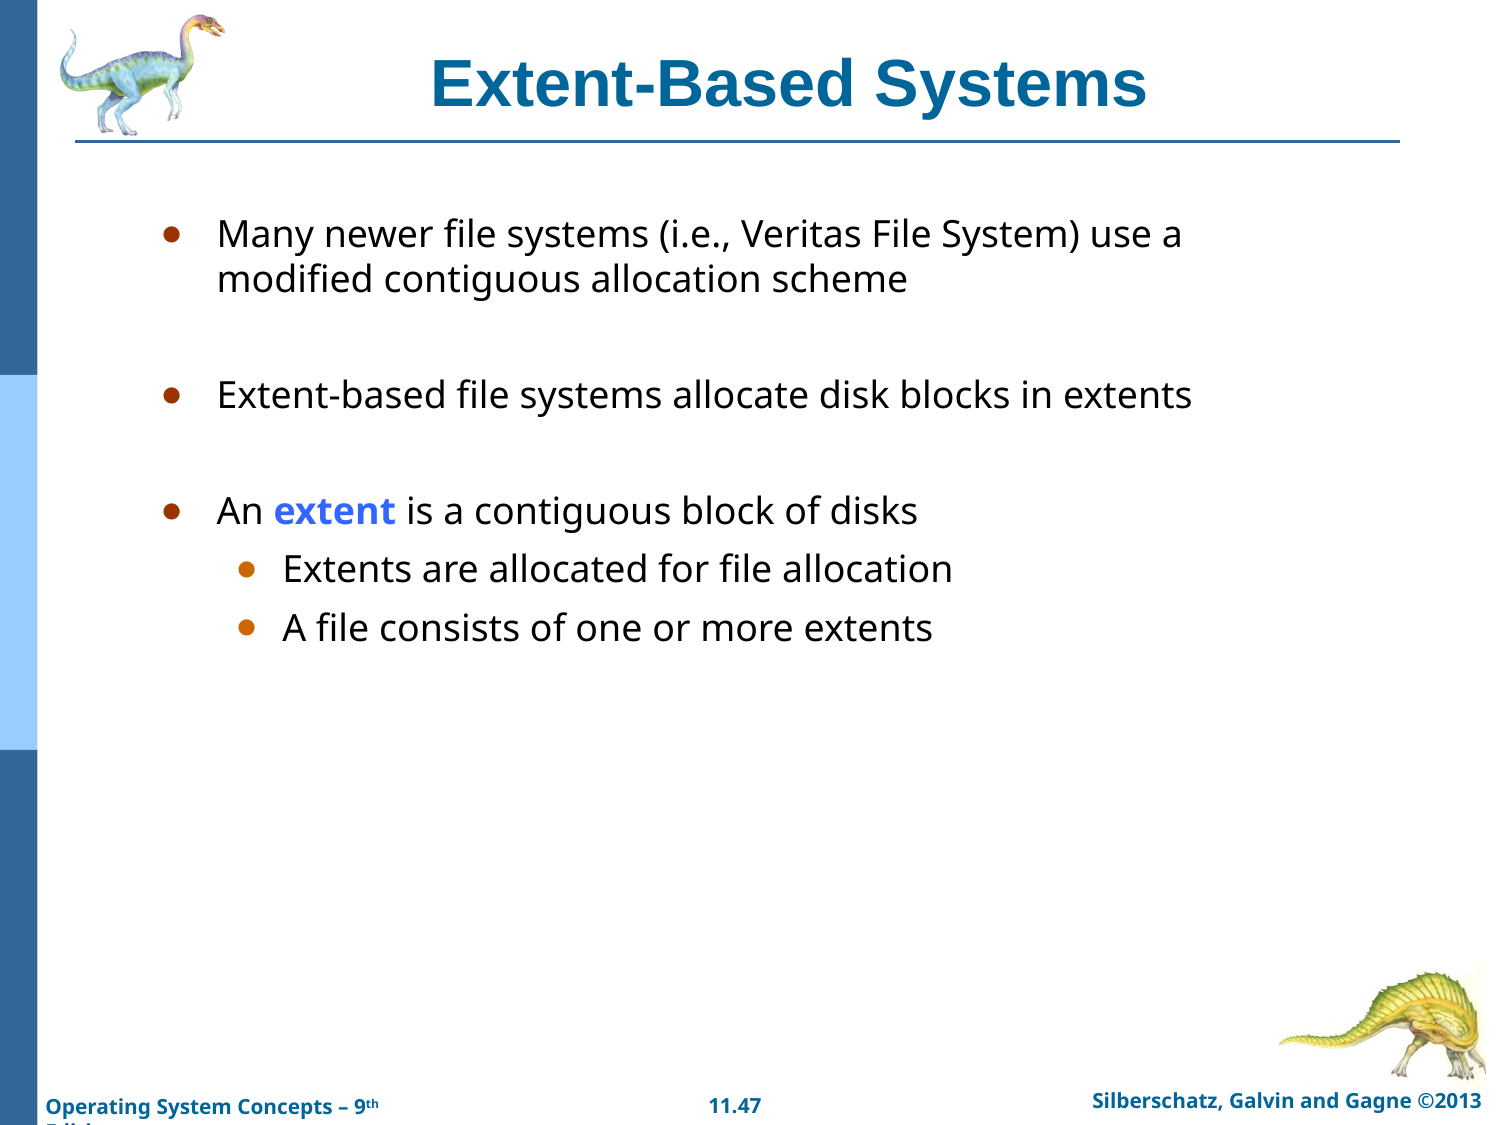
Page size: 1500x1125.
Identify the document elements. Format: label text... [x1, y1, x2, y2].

title Extent-Based Systems [154, 32, 1425, 128]
picture [1275, 959, 1486, 1090]
picture [46, 0, 243, 149]
list Many newer file systems (i.e., Veritas File System) use a modified contiguous allocation scheme Extent-based file systems allocate disk blocks in extents An extent is a contiguous block of disks Extents are allocated for file allocation A file consists of one or more extents [145, 202, 1288, 946]
